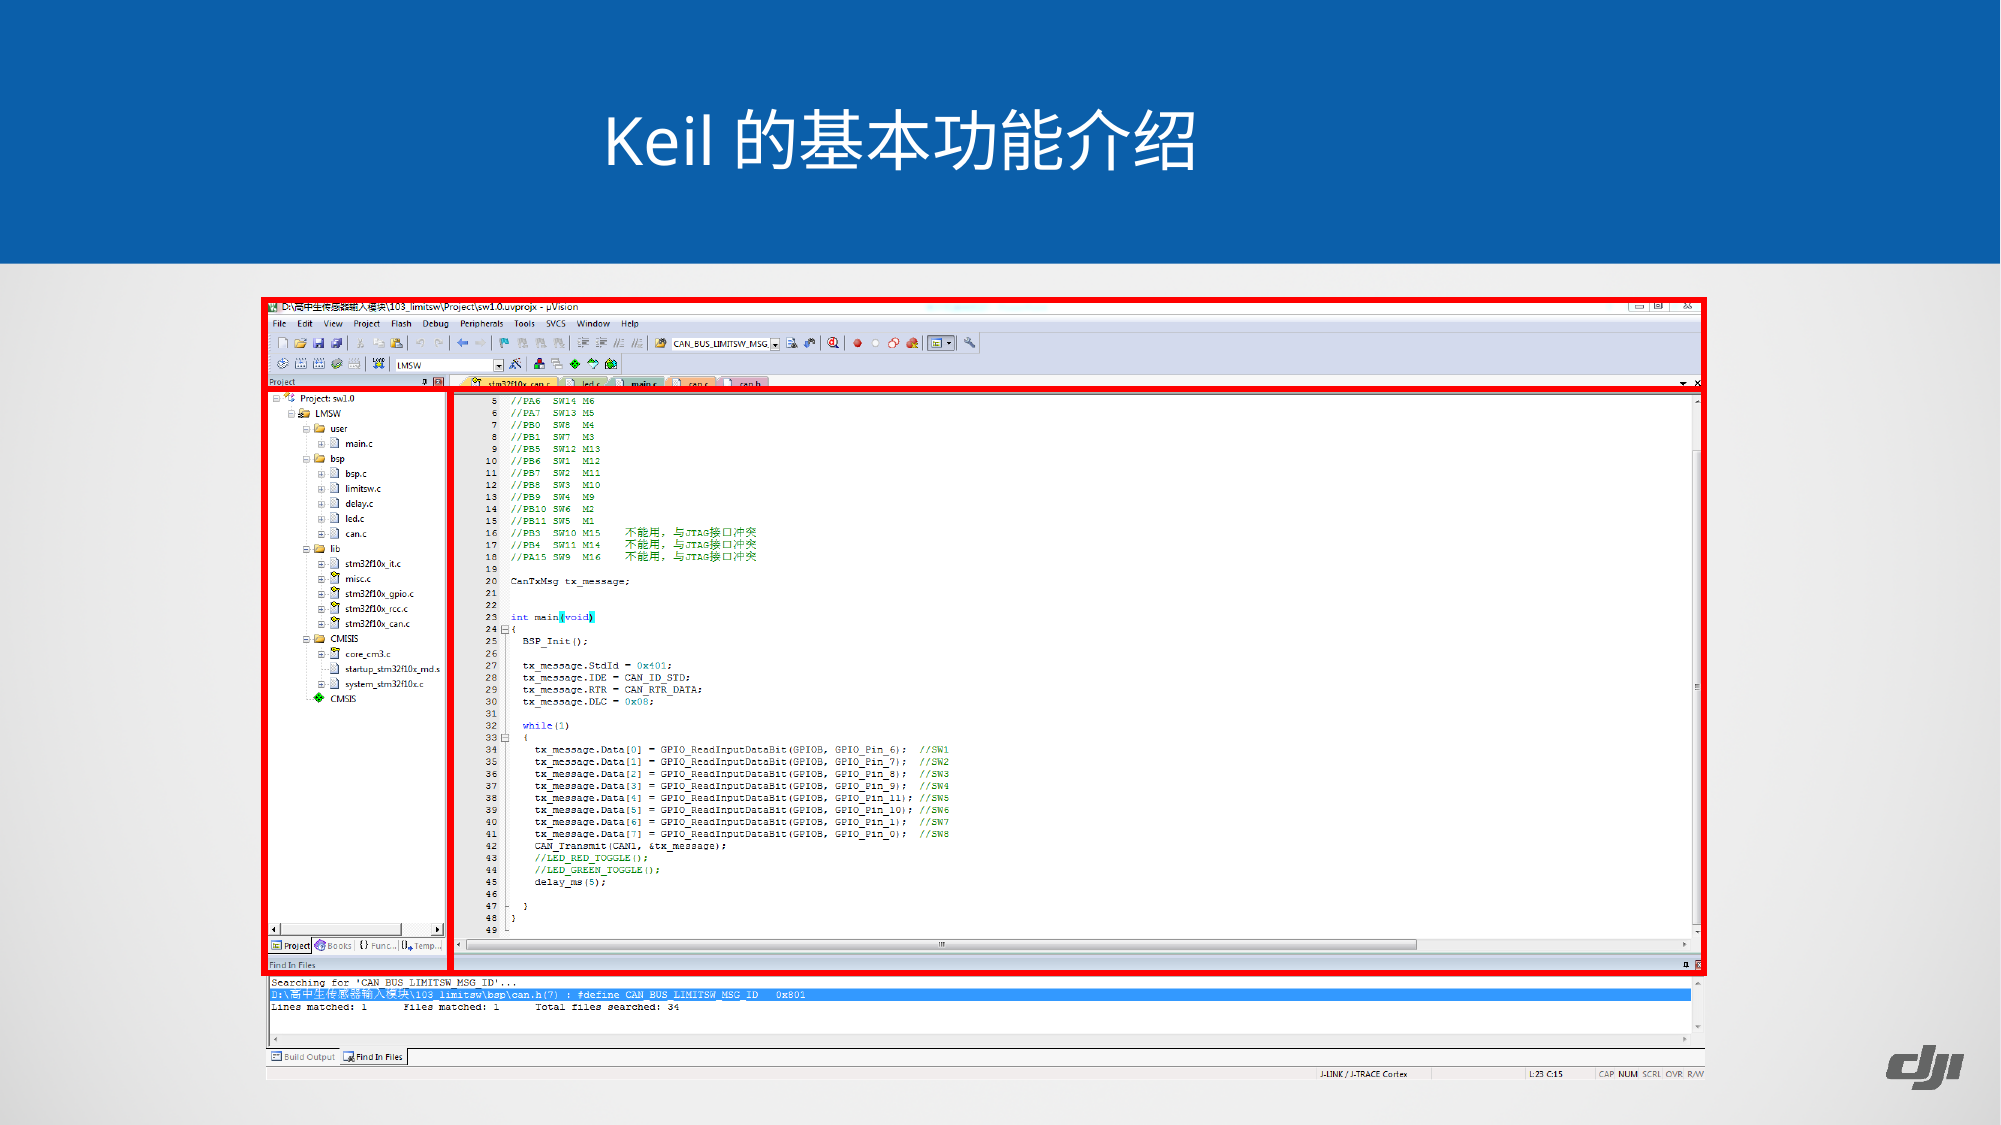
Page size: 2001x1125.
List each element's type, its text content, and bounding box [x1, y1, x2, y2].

picture [0, 0, 2001, 1125]
text_box Keil的基本功能介绍 [587, 71, 1291, 187]
text_box [0, 0, 2000, 265]
